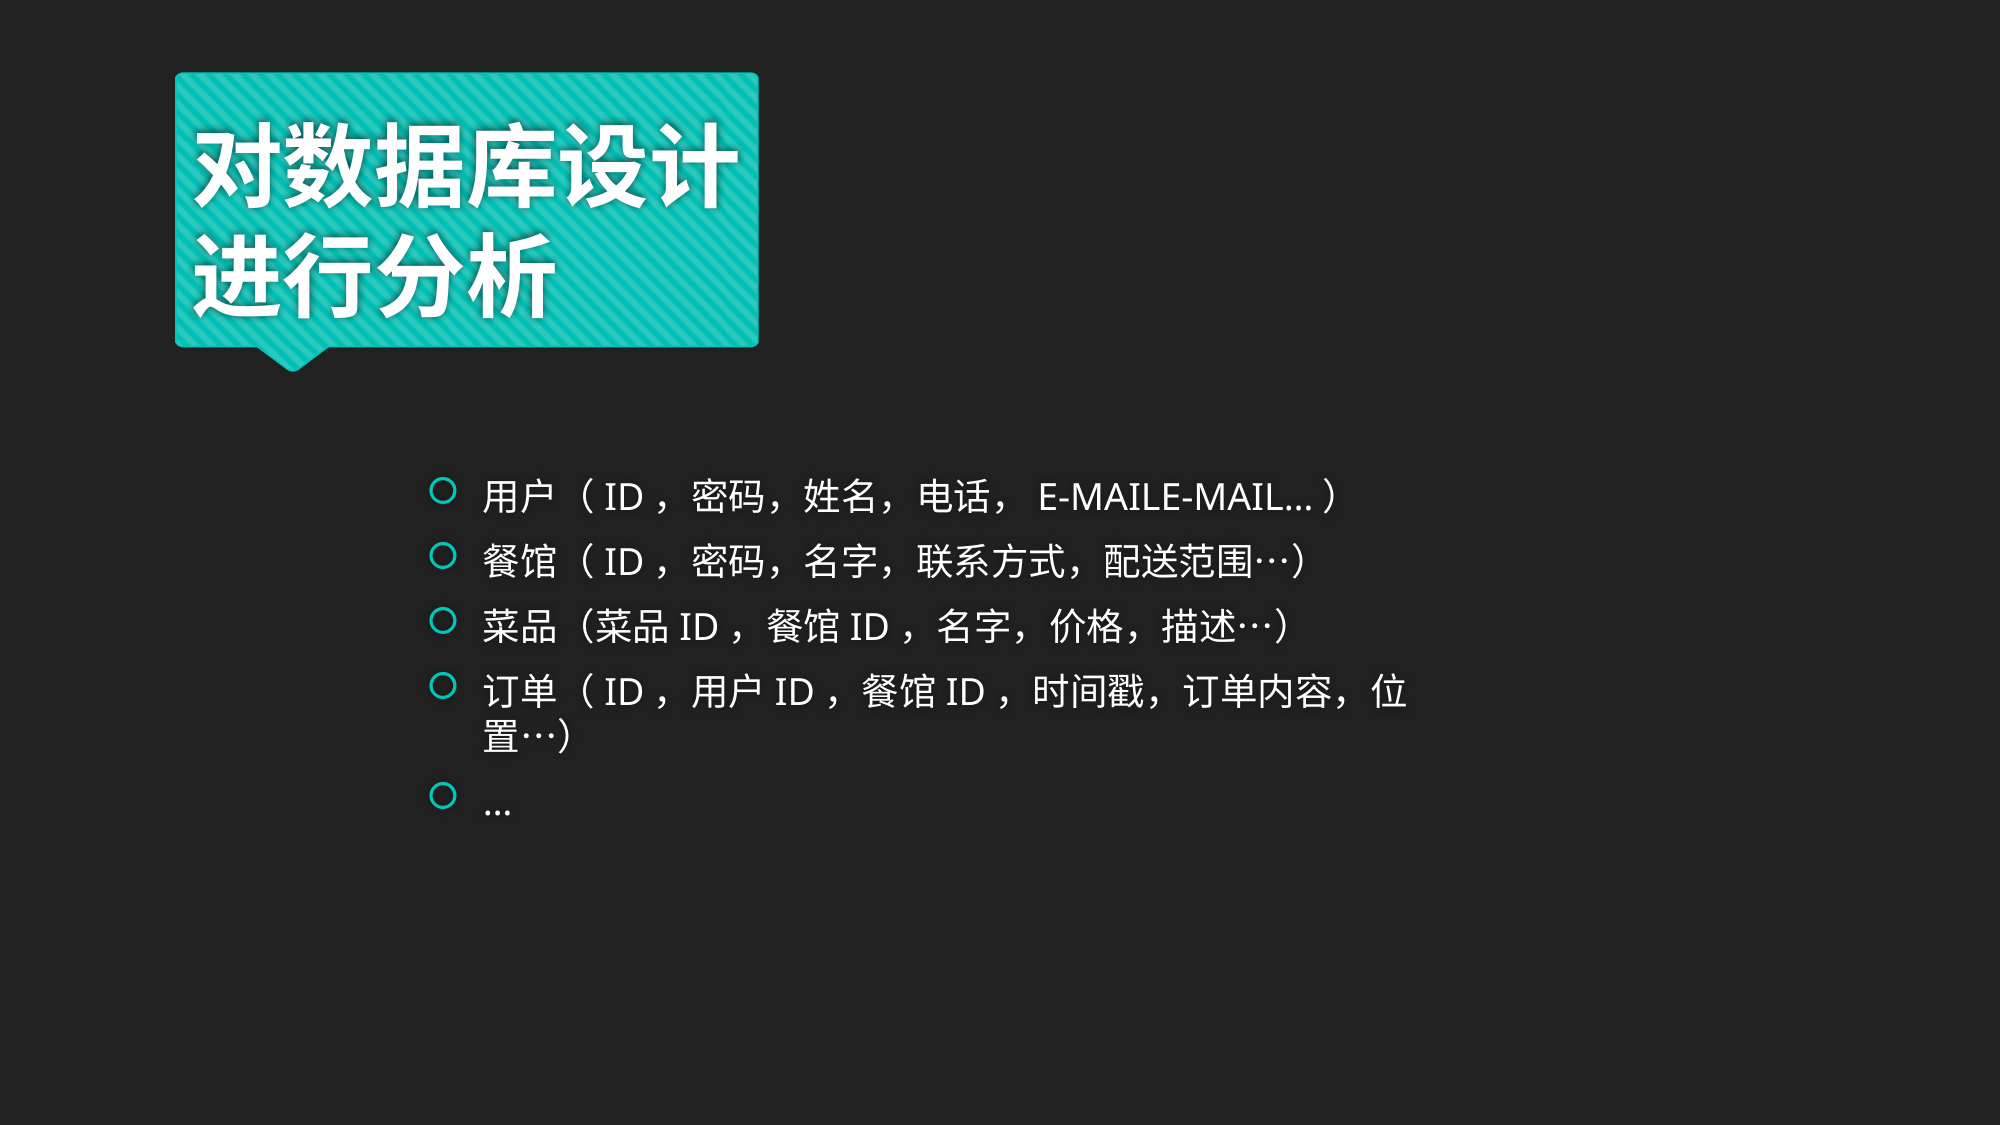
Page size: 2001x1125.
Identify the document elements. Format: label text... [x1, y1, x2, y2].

list 用户（ID，密码，姓名，电话，E-MAILE-MAIL…） 餐馆（ID，密码，名字，联系方式，配送范围…） 菜品（菜品ID，餐馆ID，名字，价格，描述…） 订单（ID，用户ID，餐馆ID，时间戳，订单内容，位置…） … [411, 236, 1438, 1125]
title 对数据库设计进行分析 [176, 71, 758, 337]
